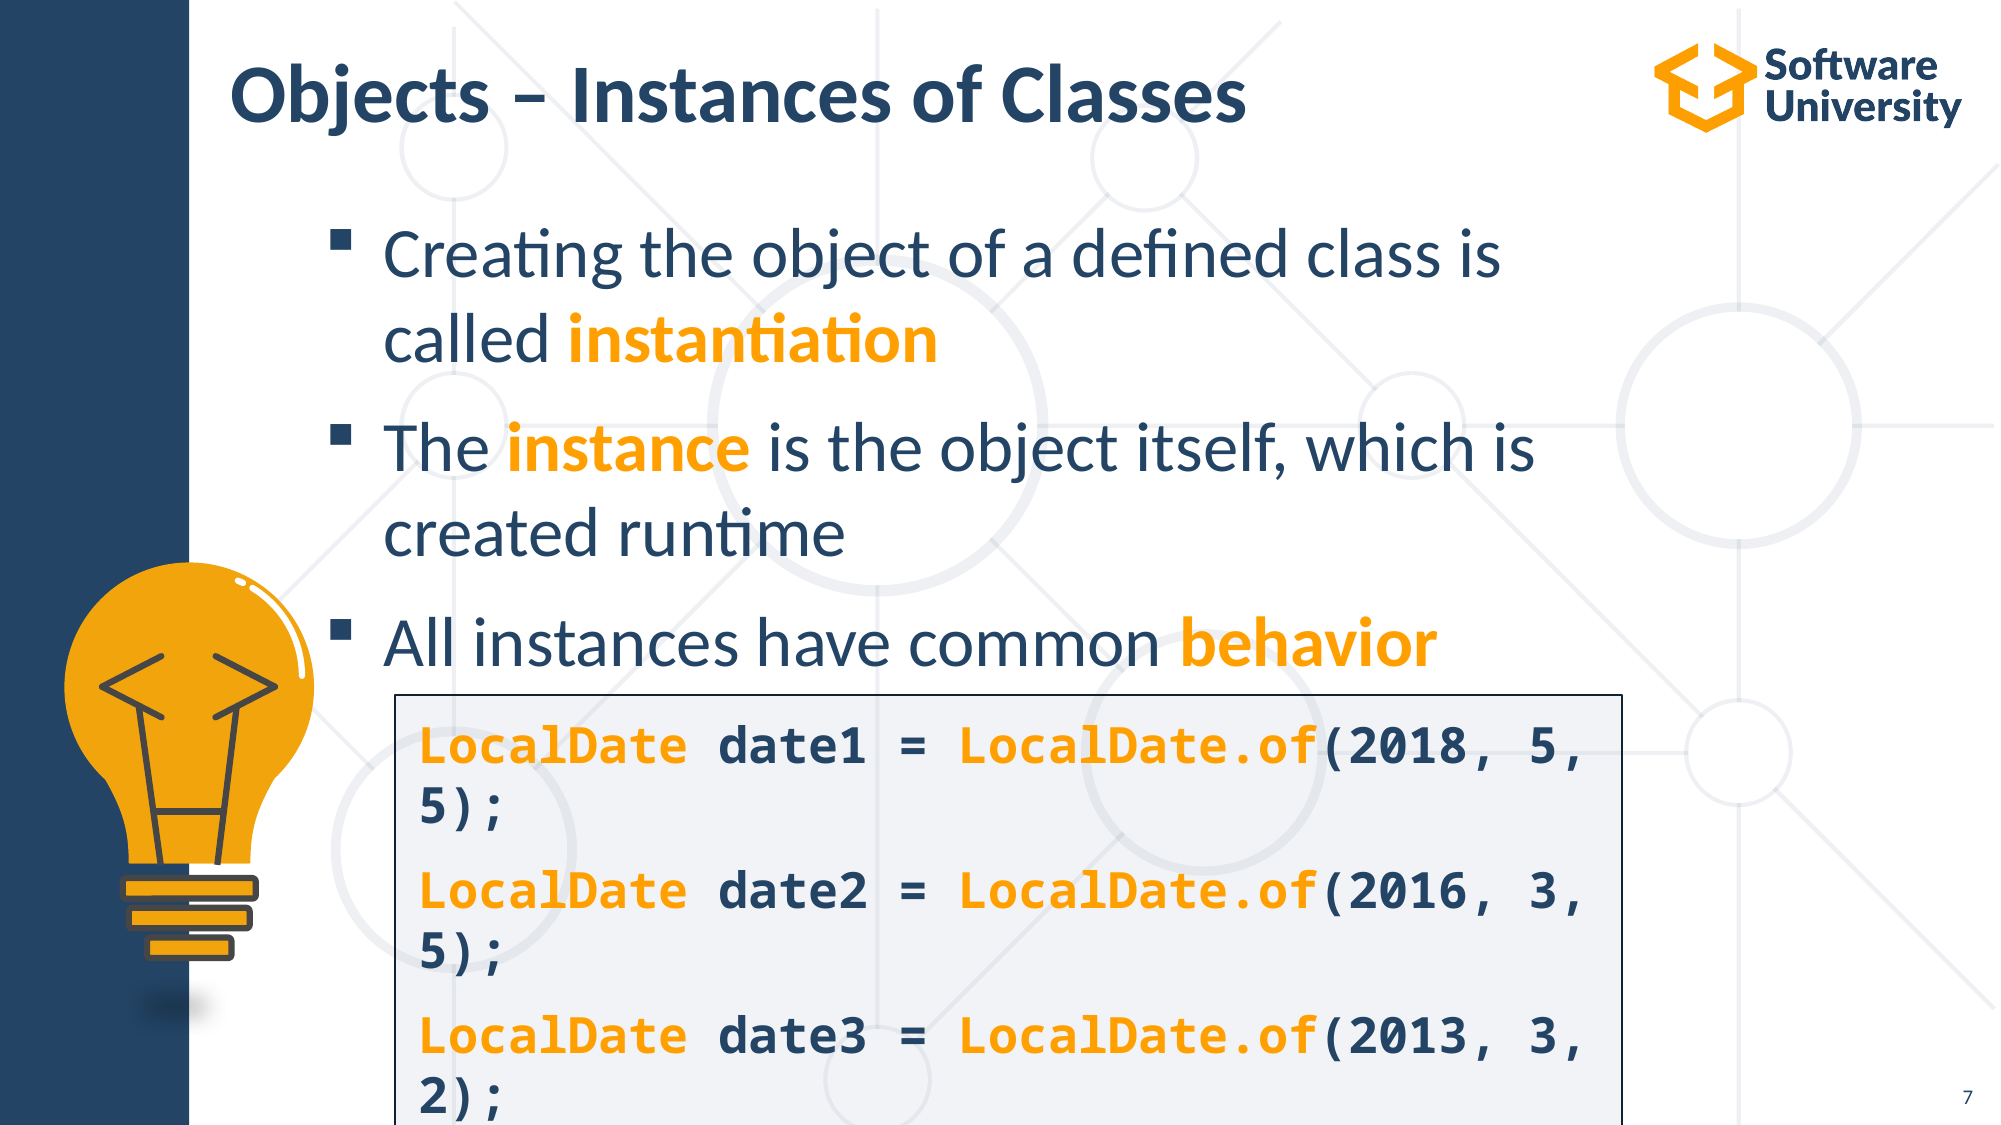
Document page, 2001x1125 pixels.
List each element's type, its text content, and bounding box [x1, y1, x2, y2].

list Creating the object of a defined class is called instantiation The instance is the object itself, which is created runtime All instances have common behavior [306, 200, 2000, 1111]
title Objects – Instances of Classes [212, 16, 1628, 162]
slide_number 7 [1927, 1067, 1989, 1117]
picture [1641, 31, 1973, 145]
text_box LocalDate date1 = LocalDate.of(2018, 5, 5); LocalDate date2 = LocalDate.of(2016, 3, 5); LocalDate date3 = LocalDate.of(2013, 3, 2); [394, 695, 1622, 1125]
